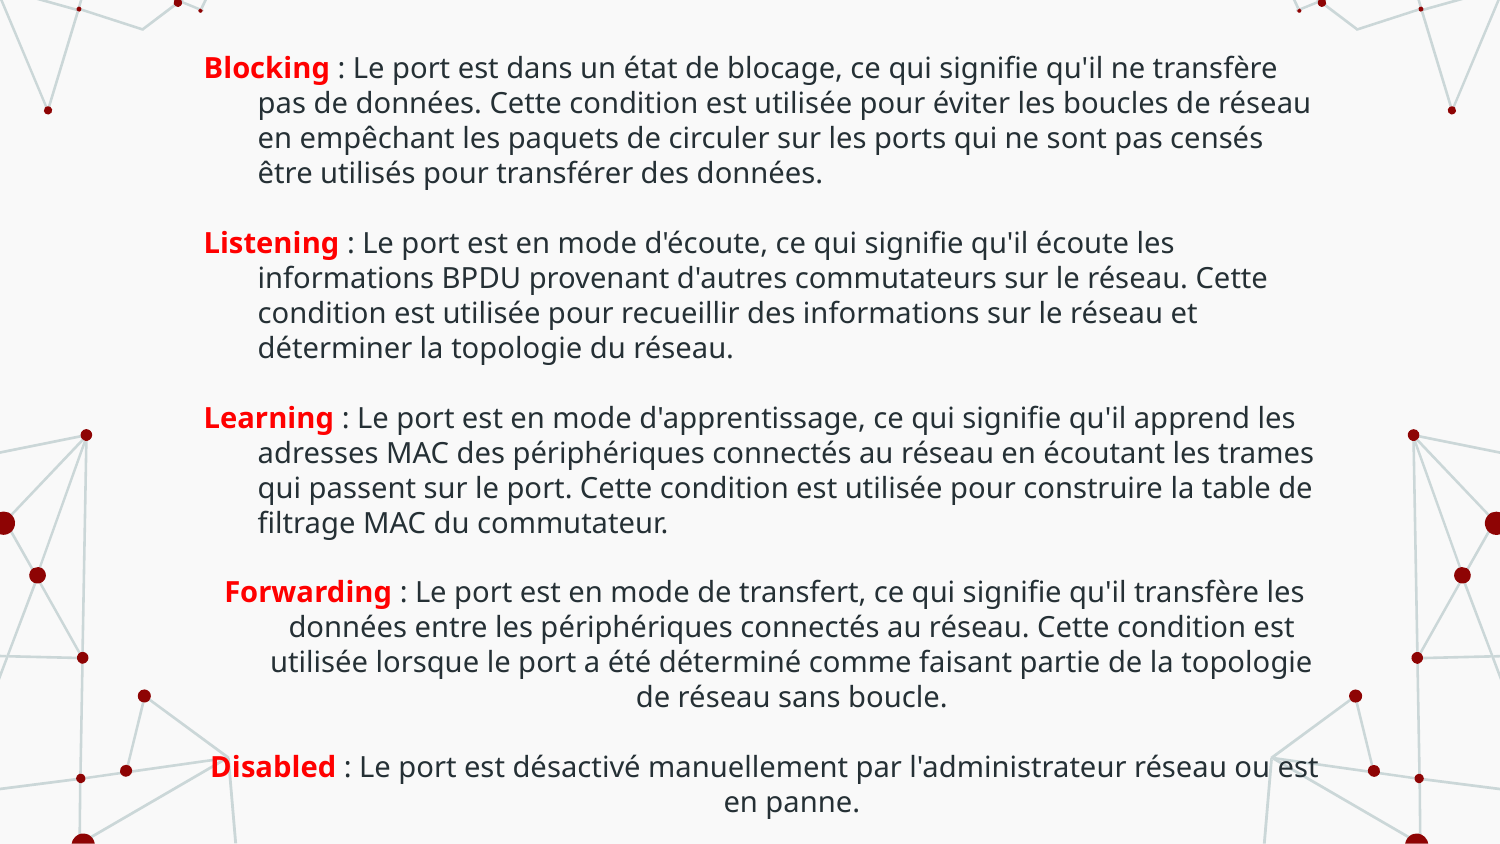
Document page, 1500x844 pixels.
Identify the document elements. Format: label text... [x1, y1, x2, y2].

subtitle Blocking : Le port est dans un état de blocage, ce qui signifie qu'il ne transfère pas de données. Cette condition est utilisée pour éviter les boucles de réseau en empêchant les paquets de circuler sur les ports qui ne sont pas censés être utilisés pour transférer des données. Listening : Le port est en mode d'écoute, ce qui signifie qu'il écoute les informations BPDU provenant d'autres commutateurs sur le réseau. Cette condition est utilisée pour recueillir des informations sur le réseau et déterminer la topologie du réseau. Learning : Le port est en mode d'apprentissage, ce qui signifie qu'il apprend les adresses MAC des périphériques connectés au réseau en écoutant les trames qui passent sur le port. Cette condition est utilisée pour construire la table de filtrage MAC du commutateur. Forwarding : Le port est en mode de transfert, ce qui signifie qu'il transfère les données entre les périphériques connectés au réseau. Cette condition est utilisée lorsque le port a été déterminé comme faisant partie de la topologie de réseau sans boucle. Disabled : Le port est désactivé manuellement par l'administrateur réseau ou est en panne. [167, 34, 1342, 792]
